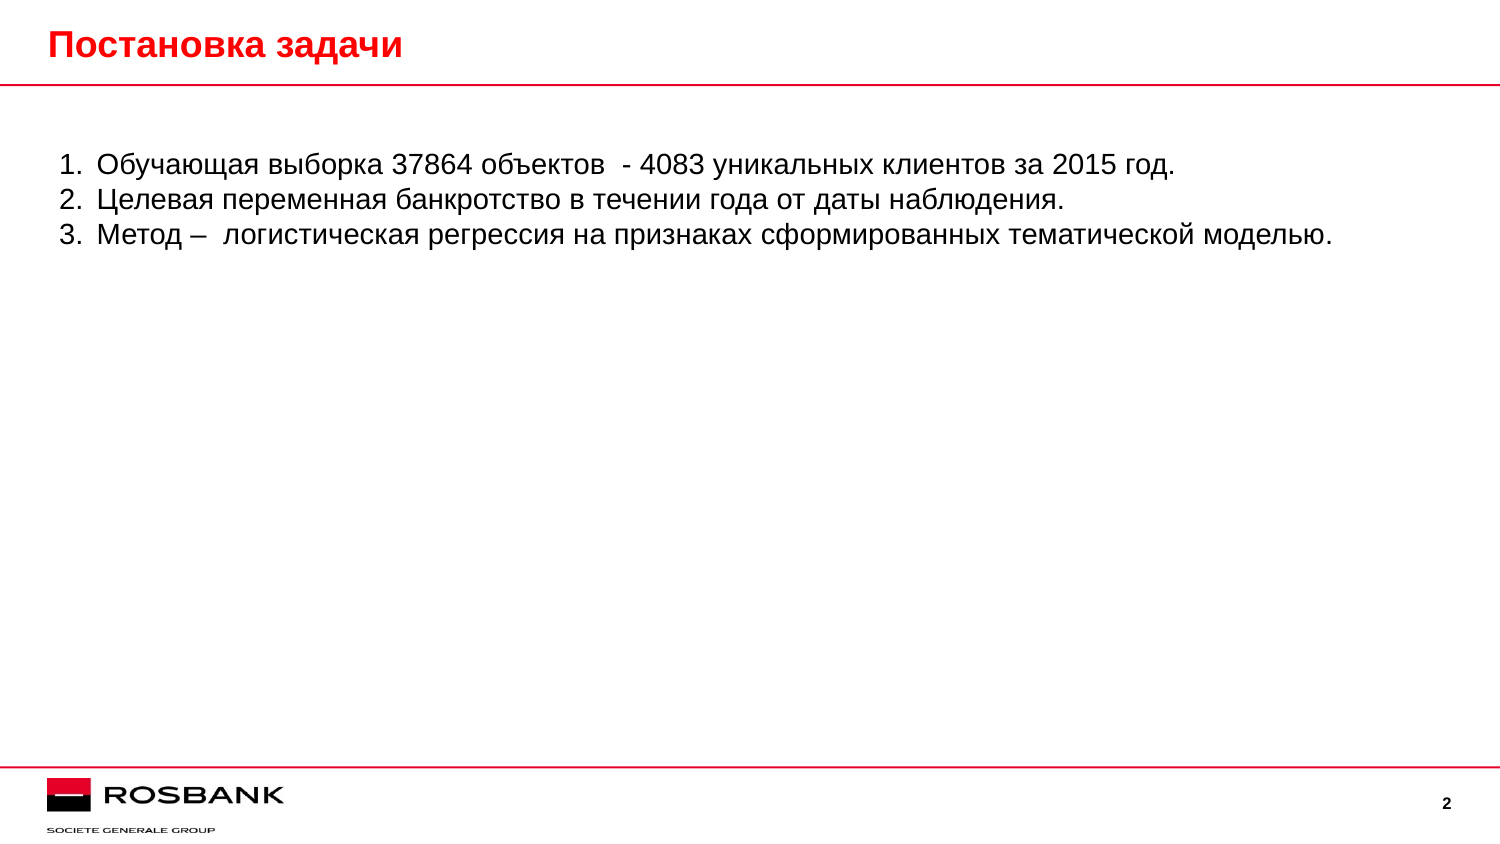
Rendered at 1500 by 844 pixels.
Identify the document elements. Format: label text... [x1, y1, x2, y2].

text_box Обучающая выборка 37864 объектов - 4083 уникальных клиентов за 2015 год. Целевая переменная банкротство в течении года от даты наблюдения. Метод – логистическая регрессия на признаках сформированных тематической моделью. [44, 138, 1350, 348]
title Постановка задачи [47, 0, 1452, 86]
picture [47, 778, 284, 833]
